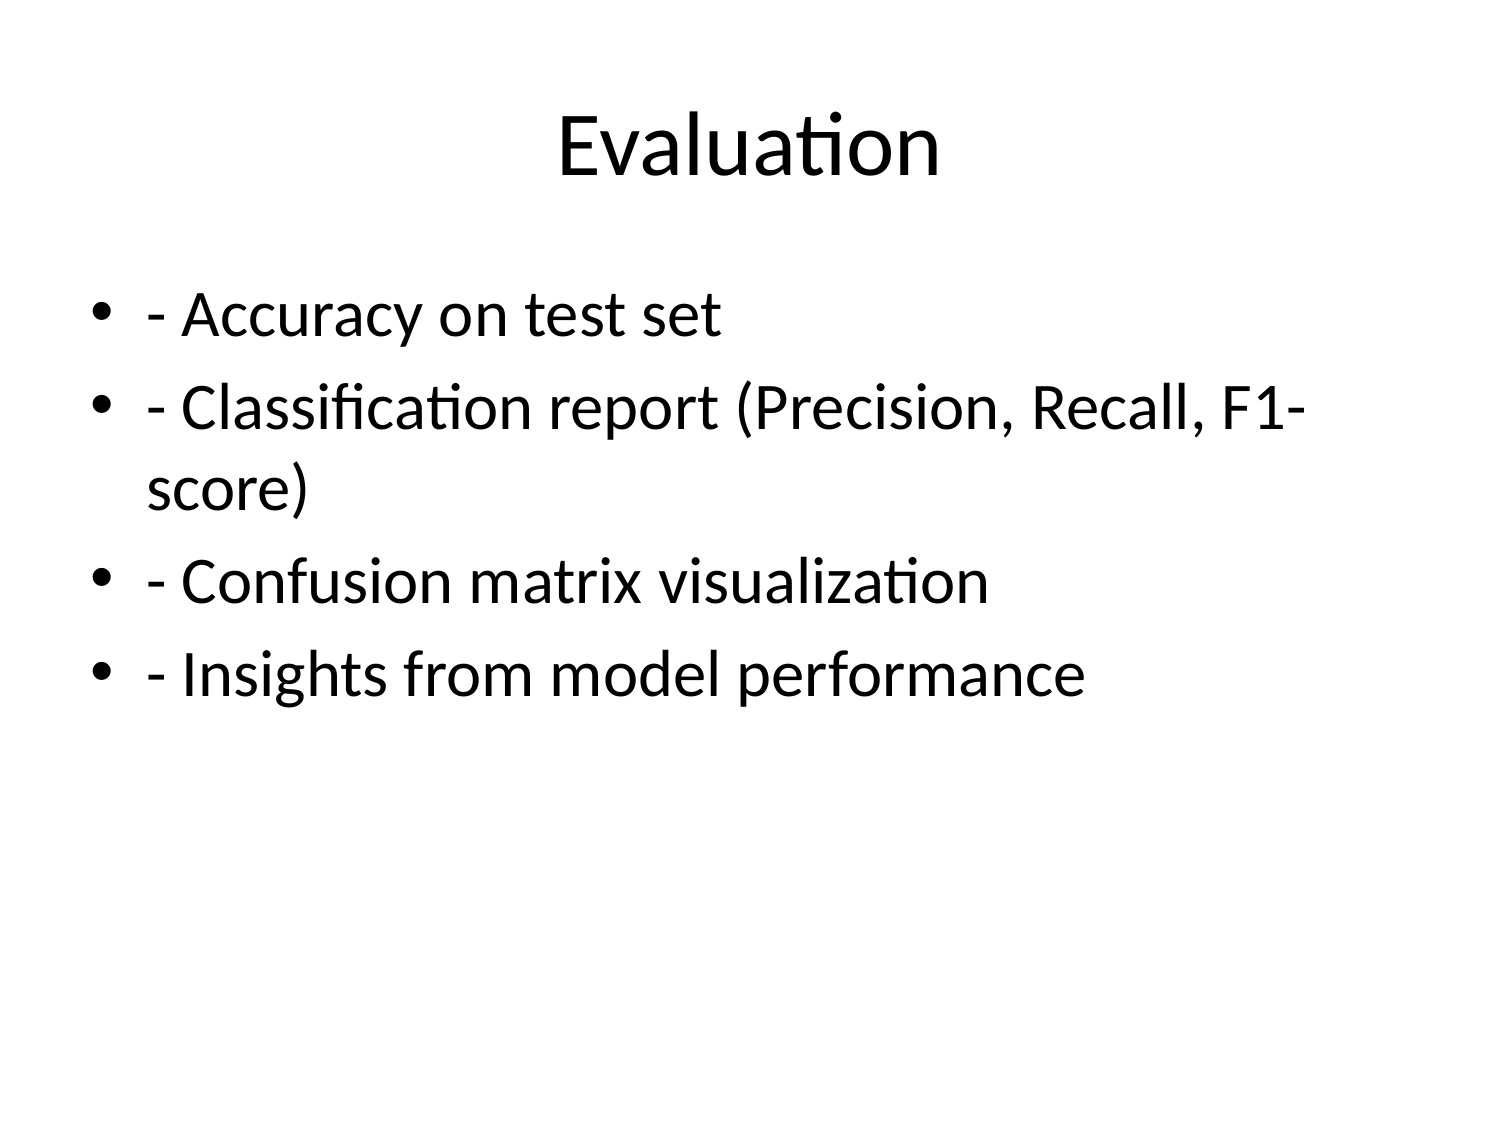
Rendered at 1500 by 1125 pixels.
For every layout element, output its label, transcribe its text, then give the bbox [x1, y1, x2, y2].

list - Accuracy on test set - Classification report (Precision, Recall, F1-score) - Confusion matrix visualization - Insights from model performance [75, 262, 1425, 1005]
title Evaluation [75, 45, 1425, 233]
